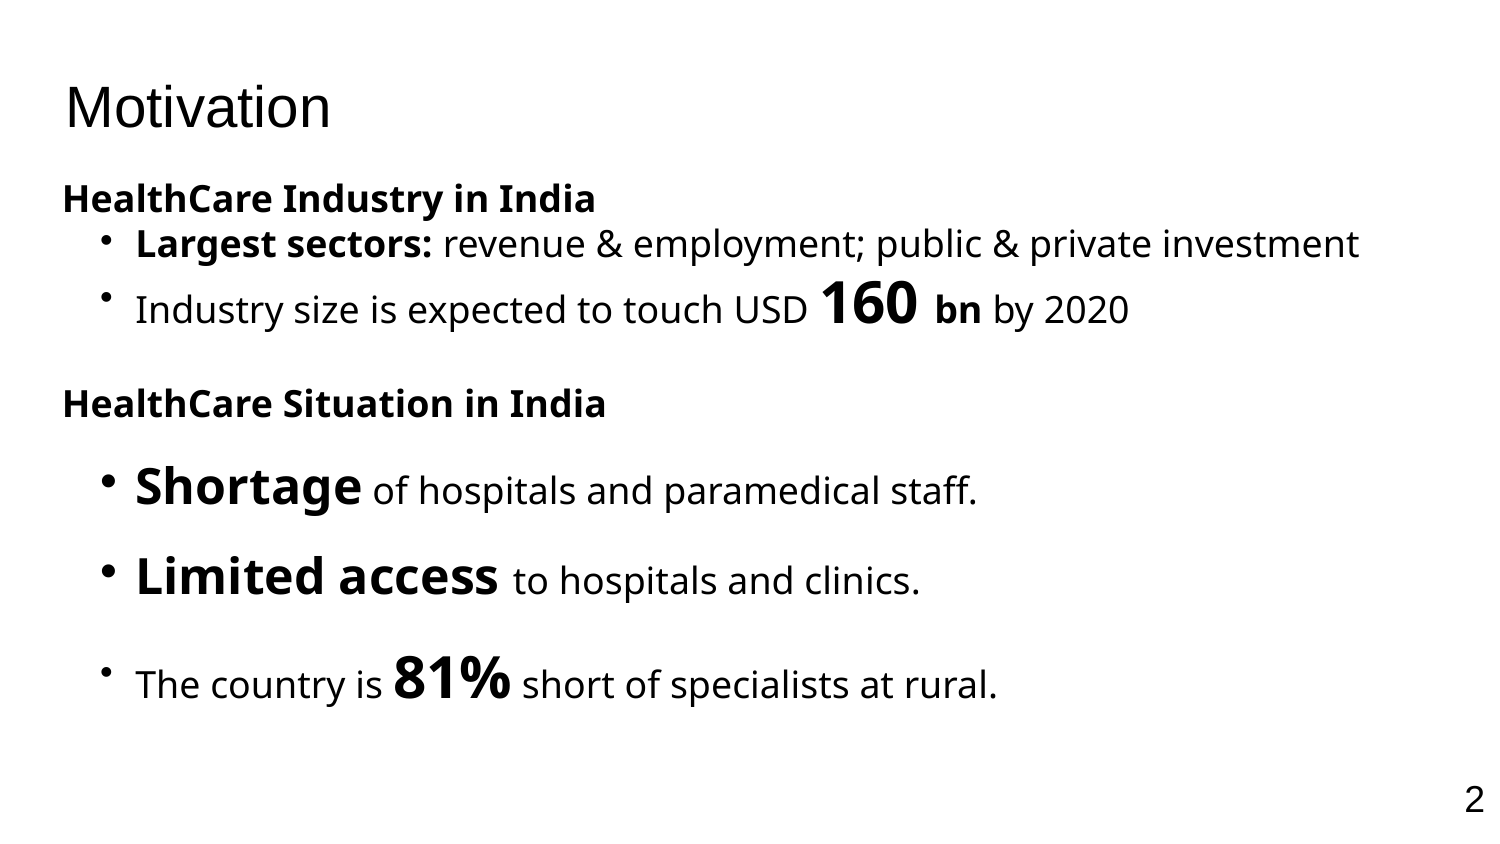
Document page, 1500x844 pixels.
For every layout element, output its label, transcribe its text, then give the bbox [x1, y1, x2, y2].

text_box 1 [1449, 767, 1500, 838]
text_box HealthCare Industry in India Largest sectors: revenue & employment; public & private investment Industry size is expected to touch USD 160 bn by 2020 HealthCare Situation in India Shortage of hospitals and paramedical staff. Limited access to hospitals and clinics. The country is 81% short of specialists at rural. [47, 159, 1494, 844]
text_box Motivation [51, 47, 1449, 154]
